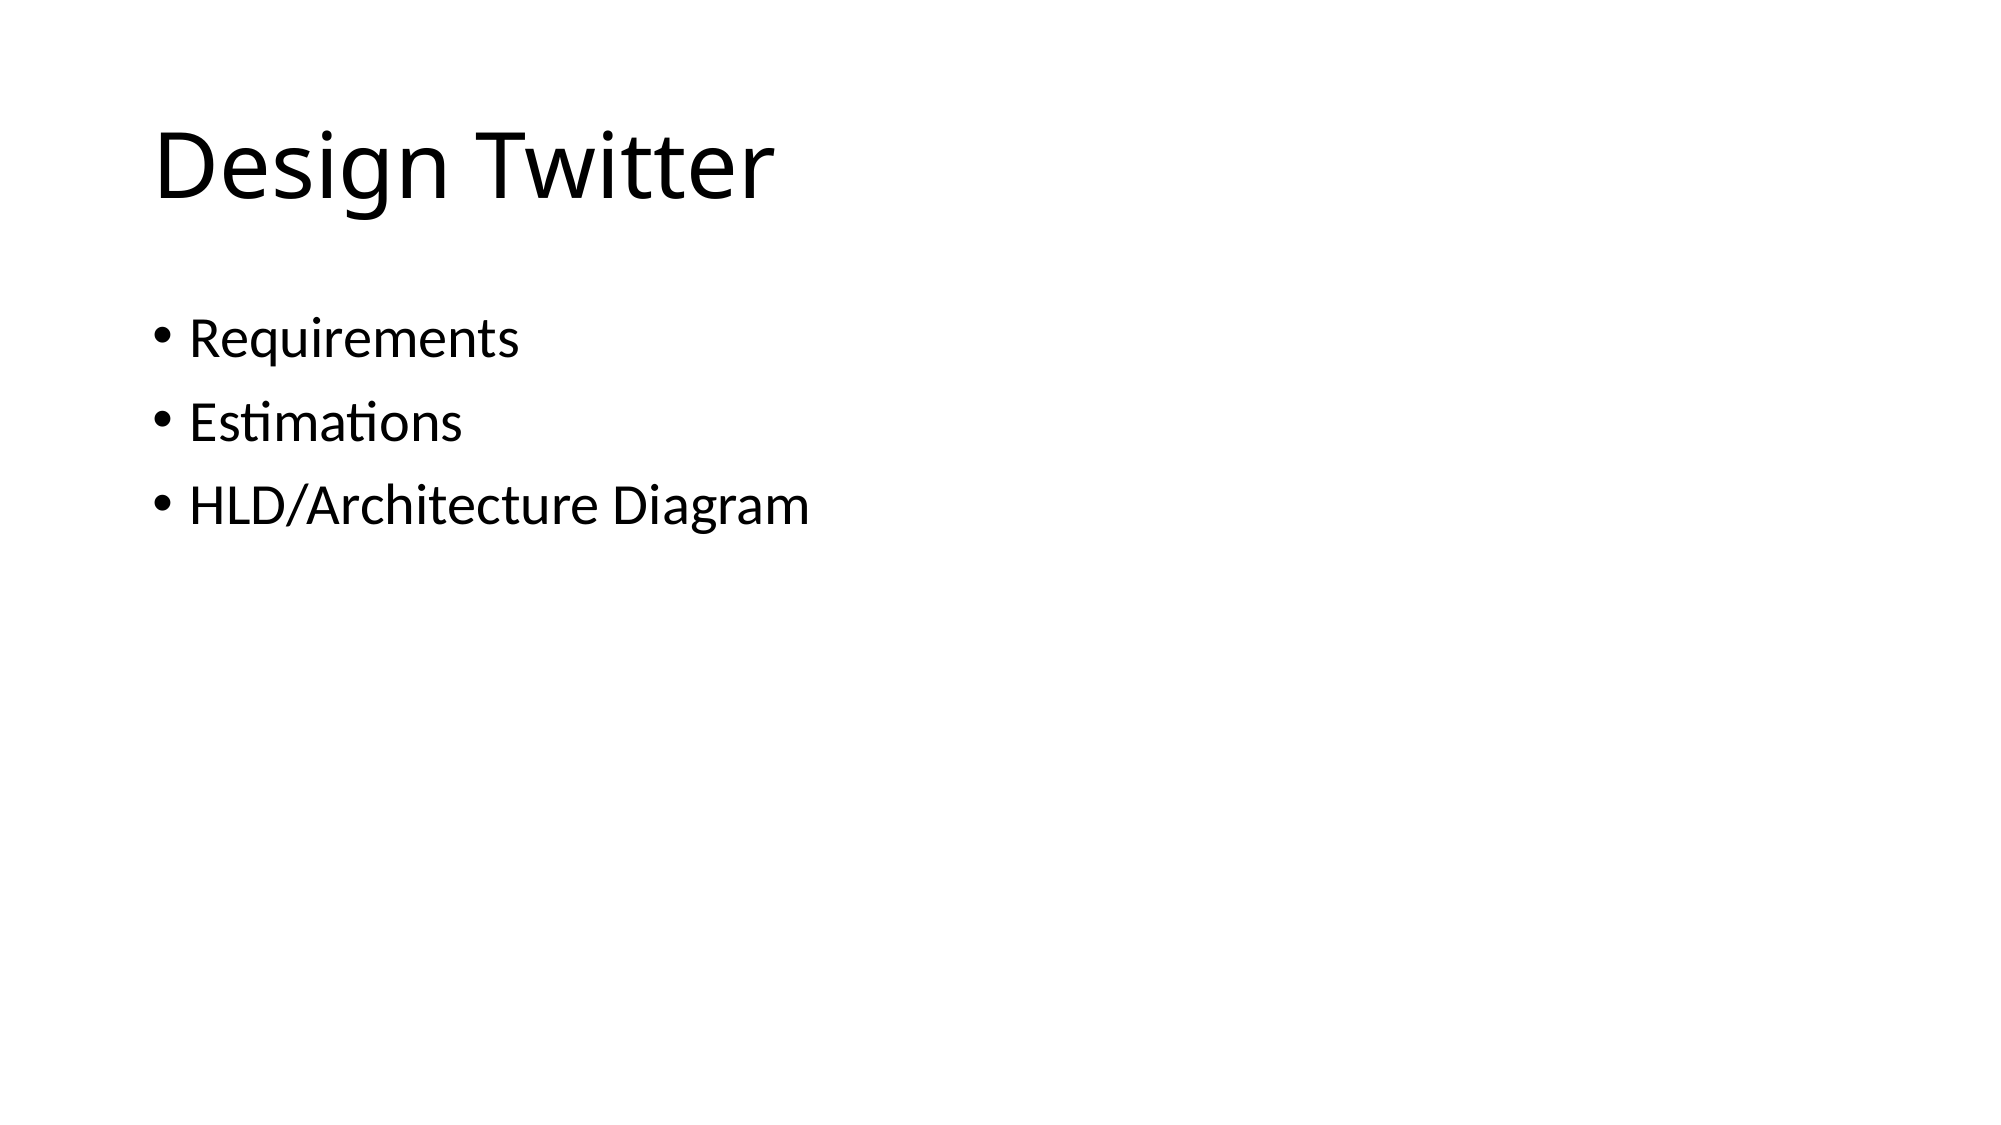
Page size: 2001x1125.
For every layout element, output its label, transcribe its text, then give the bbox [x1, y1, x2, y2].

title Design Twitter [137, 59, 1863, 278]
list Requirements Estimations HLD/Architecture Diagram [137, 299, 1863, 1014]
